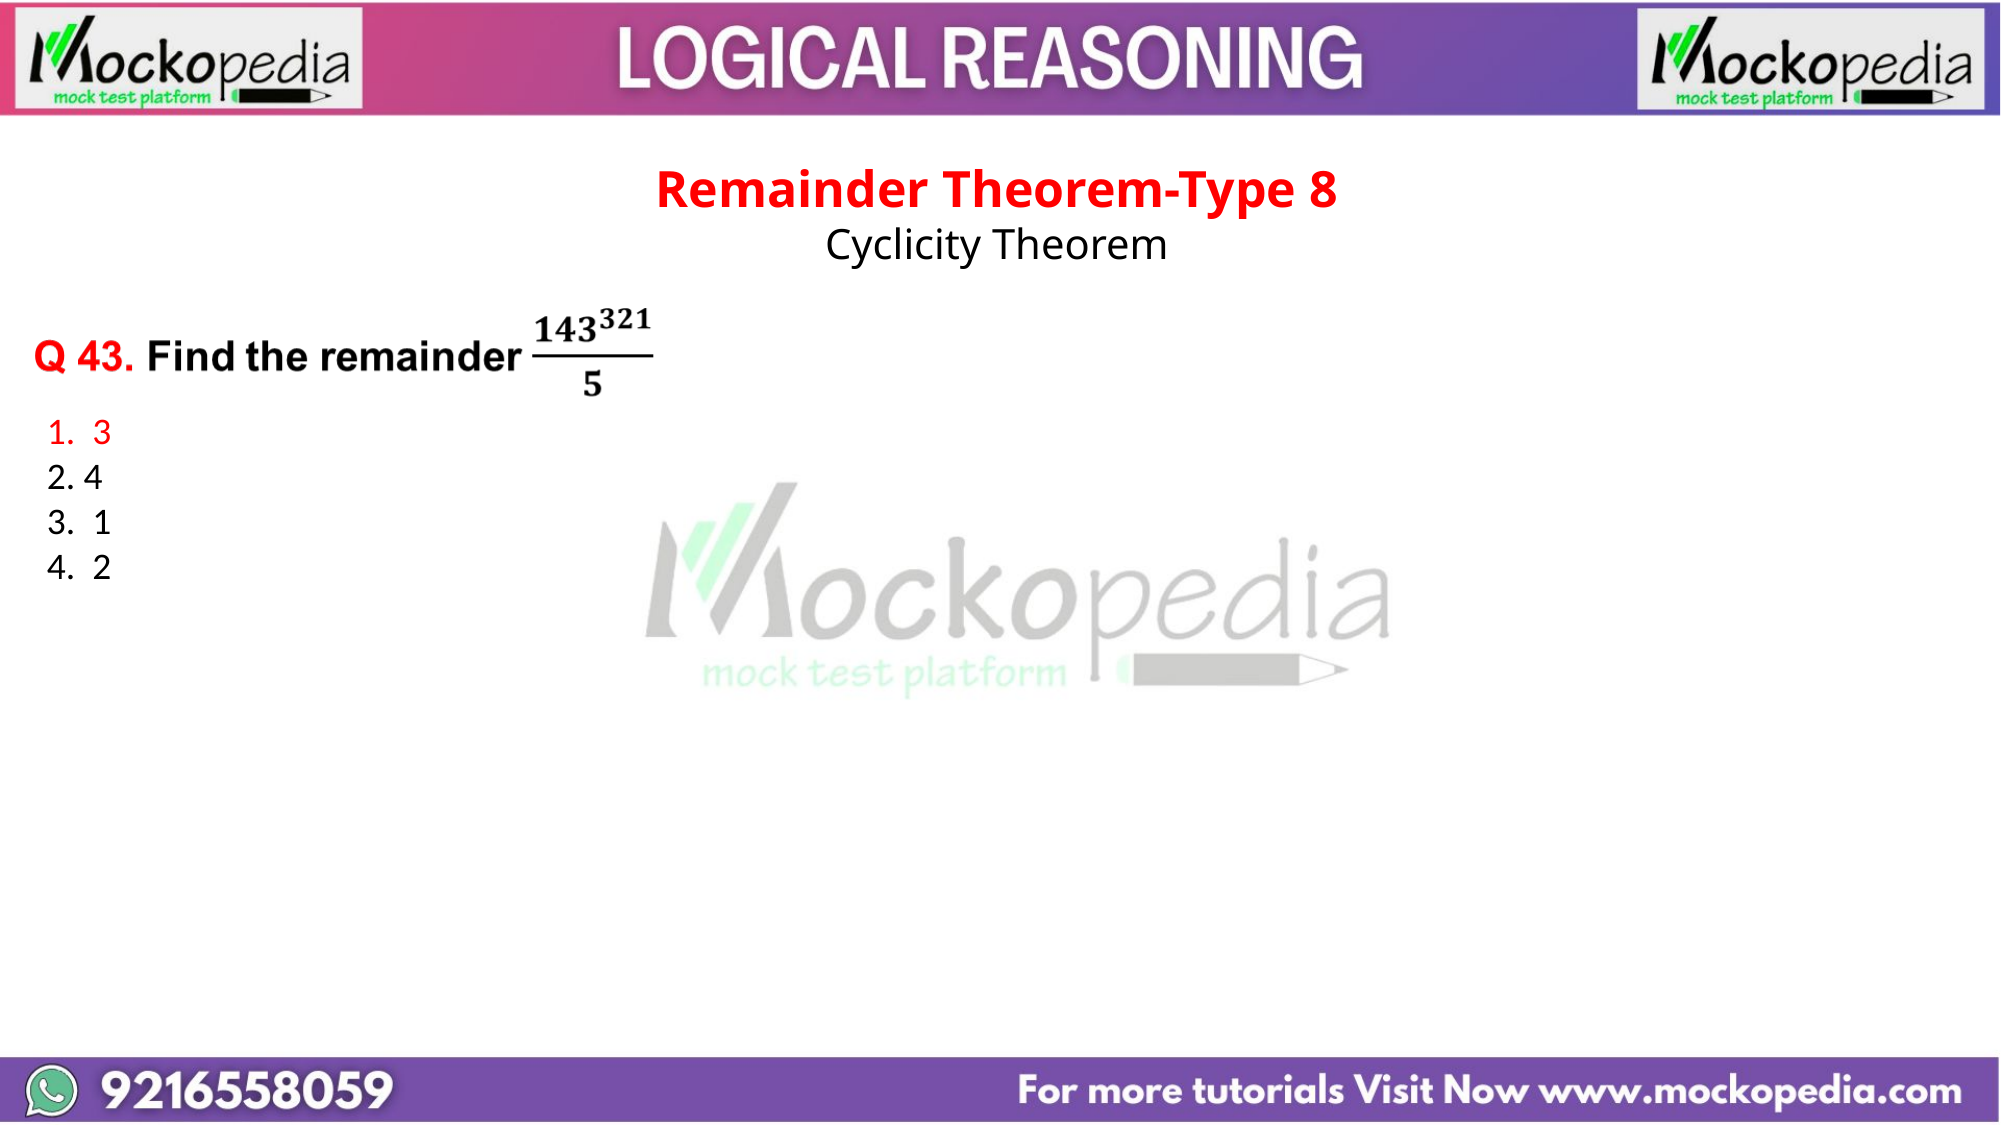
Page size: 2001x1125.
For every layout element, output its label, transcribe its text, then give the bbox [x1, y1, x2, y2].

text_box 1. 3 2. 4 3. 1 4. 2 [31, 399, 1032, 595]
text_box [18, 293, 2000, 469]
picture [0, 0, 2001, 1125]
text_box Remainder Theorem-Type 8 Cyclicity Theorem [139, 150, 1855, 276]
